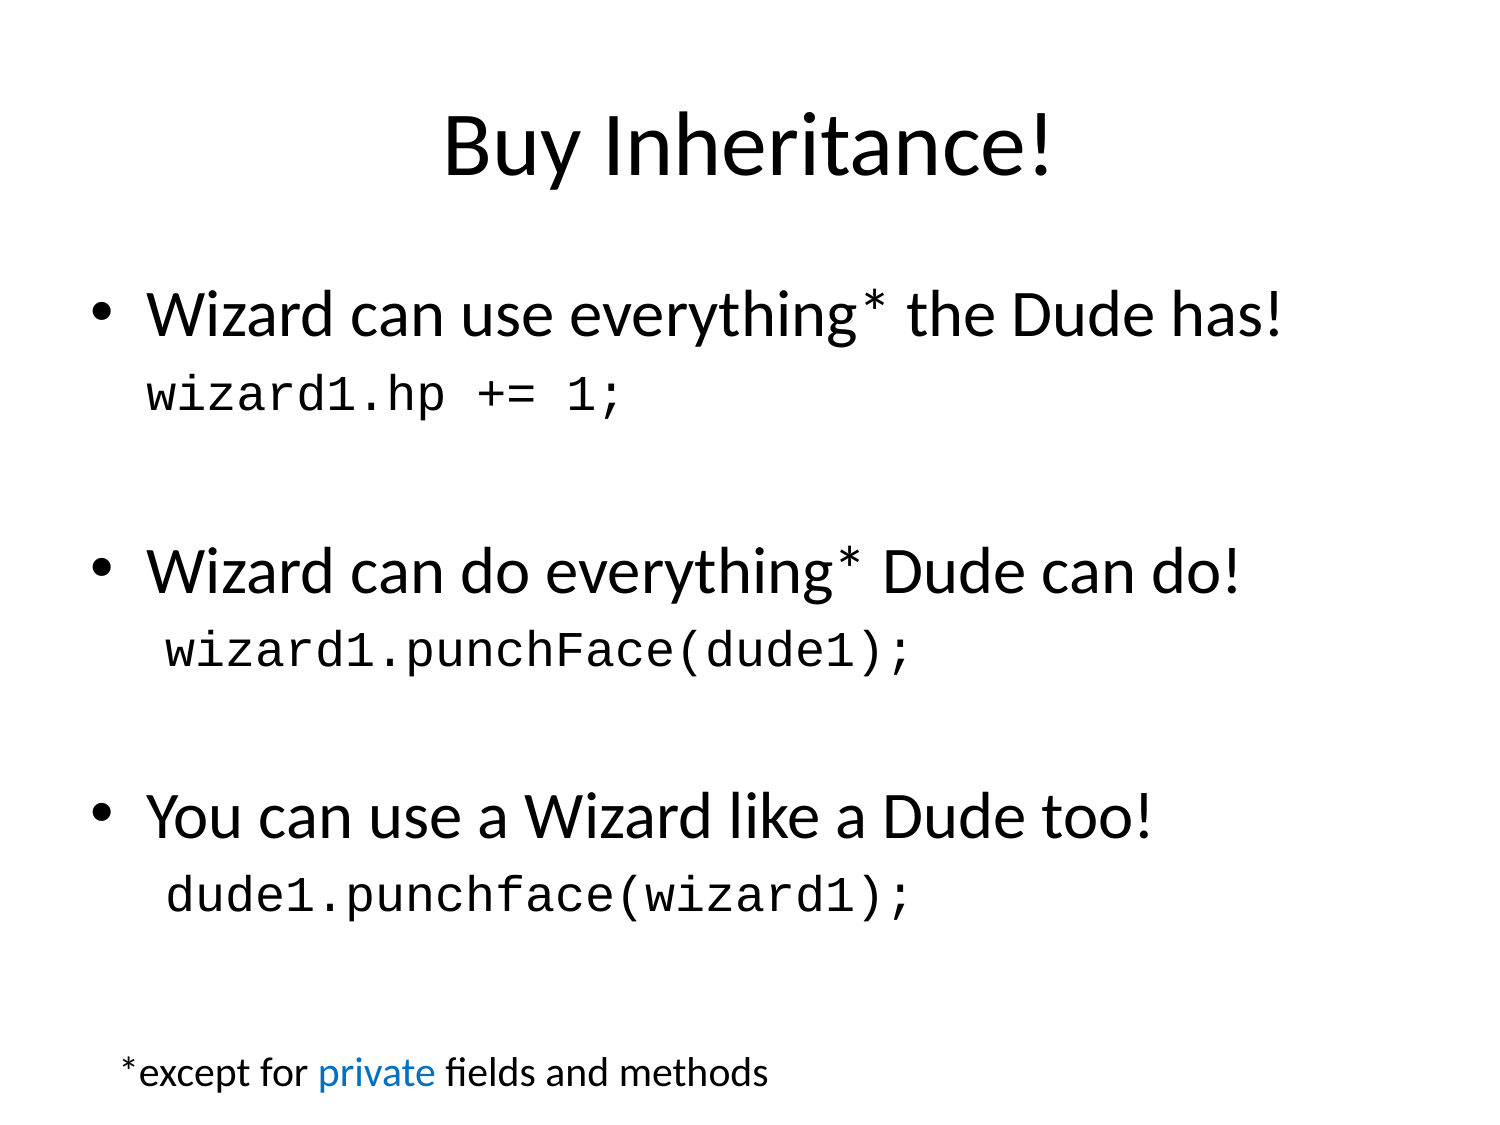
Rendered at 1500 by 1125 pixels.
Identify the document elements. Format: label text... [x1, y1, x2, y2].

text_box *except for private fields and methods [103, 1037, 784, 1103]
title Buy Inheritance! [75, 45, 1425, 233]
list Wizard can use everything* the Dude has! wizard1.hp += 1; Wizard can do everything* Dude can do! wizard1.punchFace(dude1); You can use a Wizard like a Dude too! dude1.punchface(wizard1); [75, 262, 1425, 1005]
